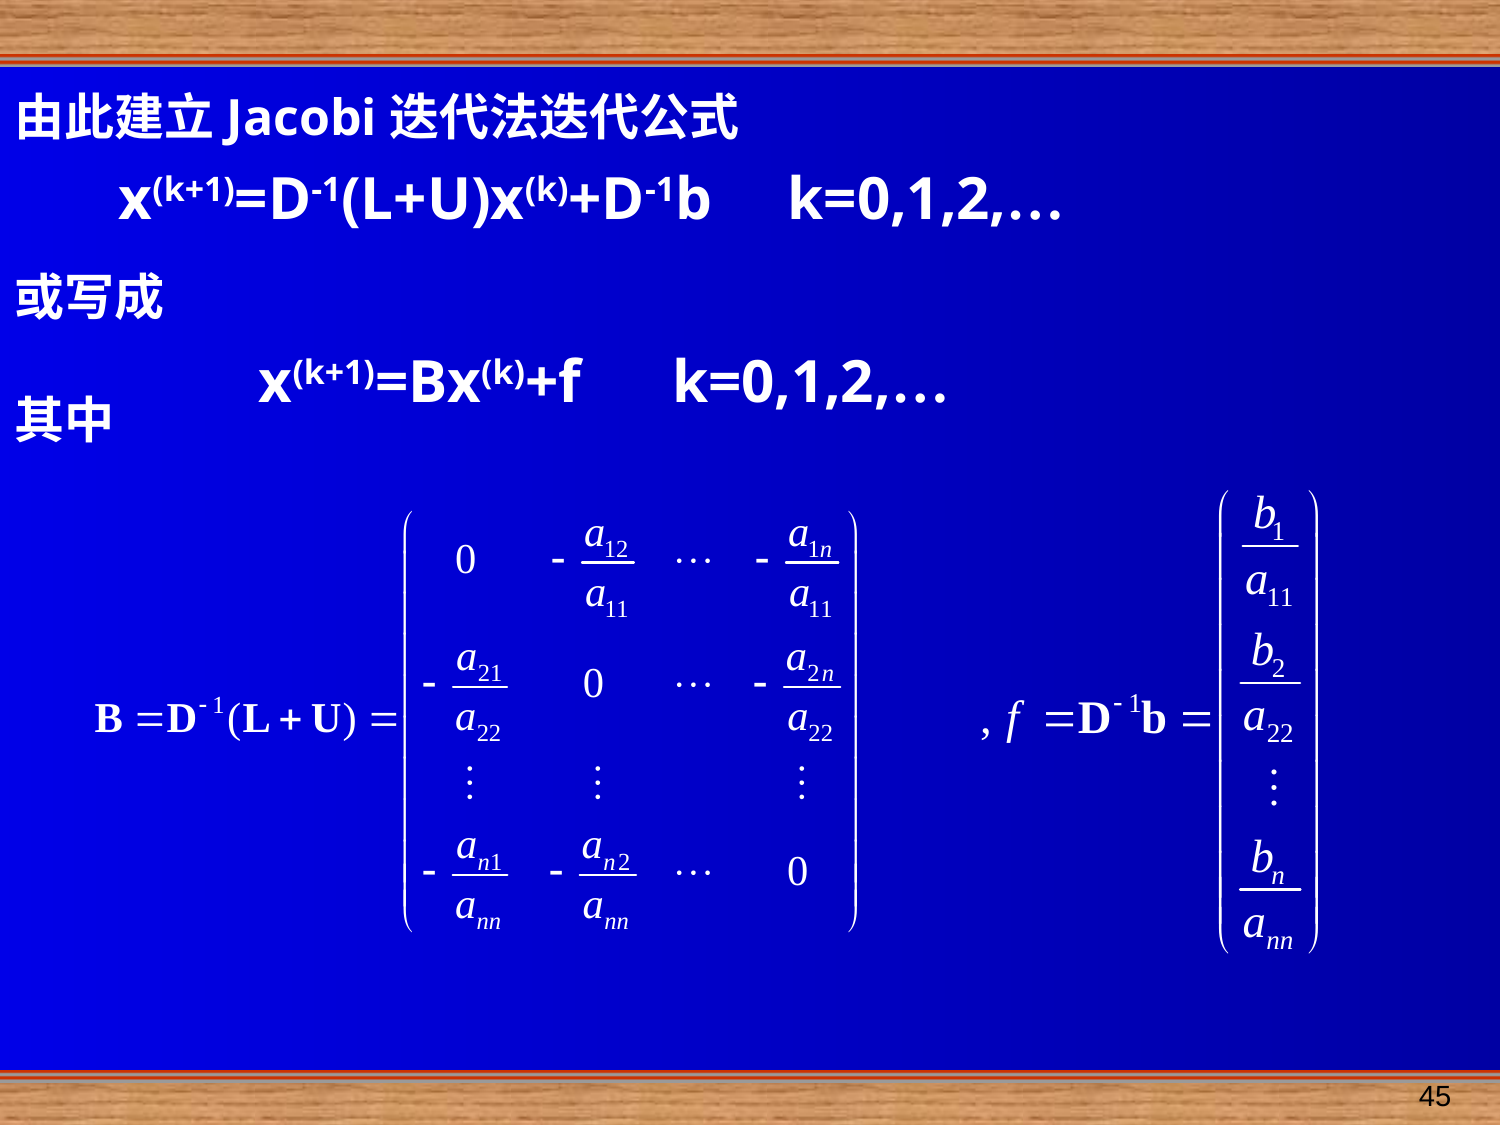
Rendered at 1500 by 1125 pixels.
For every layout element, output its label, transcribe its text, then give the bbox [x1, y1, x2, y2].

text_box 或写成 x(k+1)=Bx(k)+f k=0,1,2,… [0, 267, 1500, 397]
text_box 由此建立Jacobi迭代法迭代公式 x(k+1)=D-1(L+U)x(k)+D-1b k=0,1,2,… [0, 90, 1500, 238]
text_box 其中 [0, 397, 1500, 454]
picture [0, 1070, 1500, 1125]
picture [0, 0, 1500, 67]
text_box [974, 479, 1334, 964]
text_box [88, 501, 869, 942]
